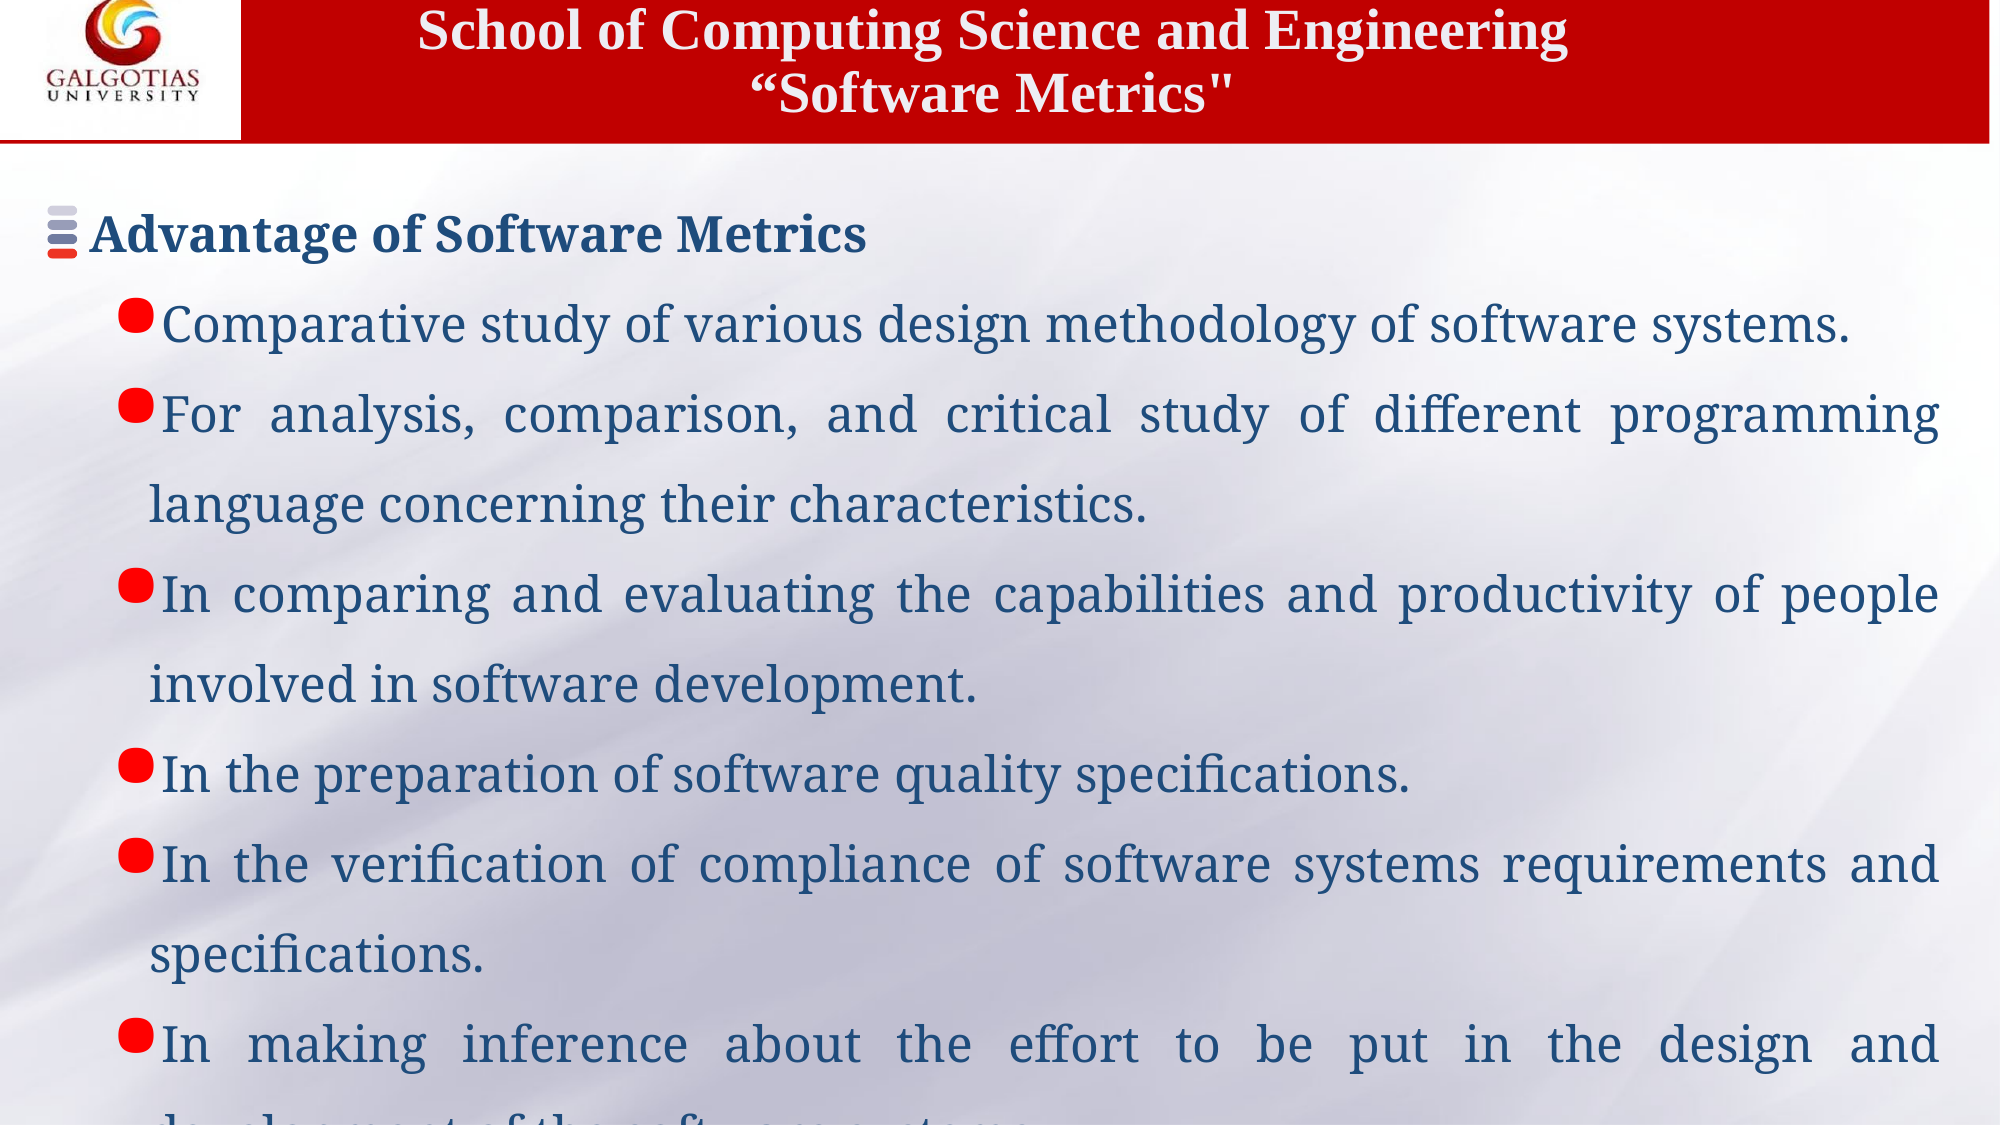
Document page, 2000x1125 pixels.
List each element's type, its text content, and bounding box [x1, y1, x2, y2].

picture [0, 0, 241, 140]
list Advantage of Software Metrics Comparative study of various design methodology of software systems. For analysis, comparison, and critical study of different programming language concerning their characteristics. In comparing and evaluating the capabilities and productivity of people involved in software development. In the preparation of software quality specifications. In the verification of compliance of software systems requirements and specifications. In making inference about the effort to be put in the design and development of the software systems. [31, 164, 1957, 1078]
text_box School of Computing Science and Engineering “Software Metrics" [244, 0, 1990, 144]
picture [0, 0, 2000, 1125]
